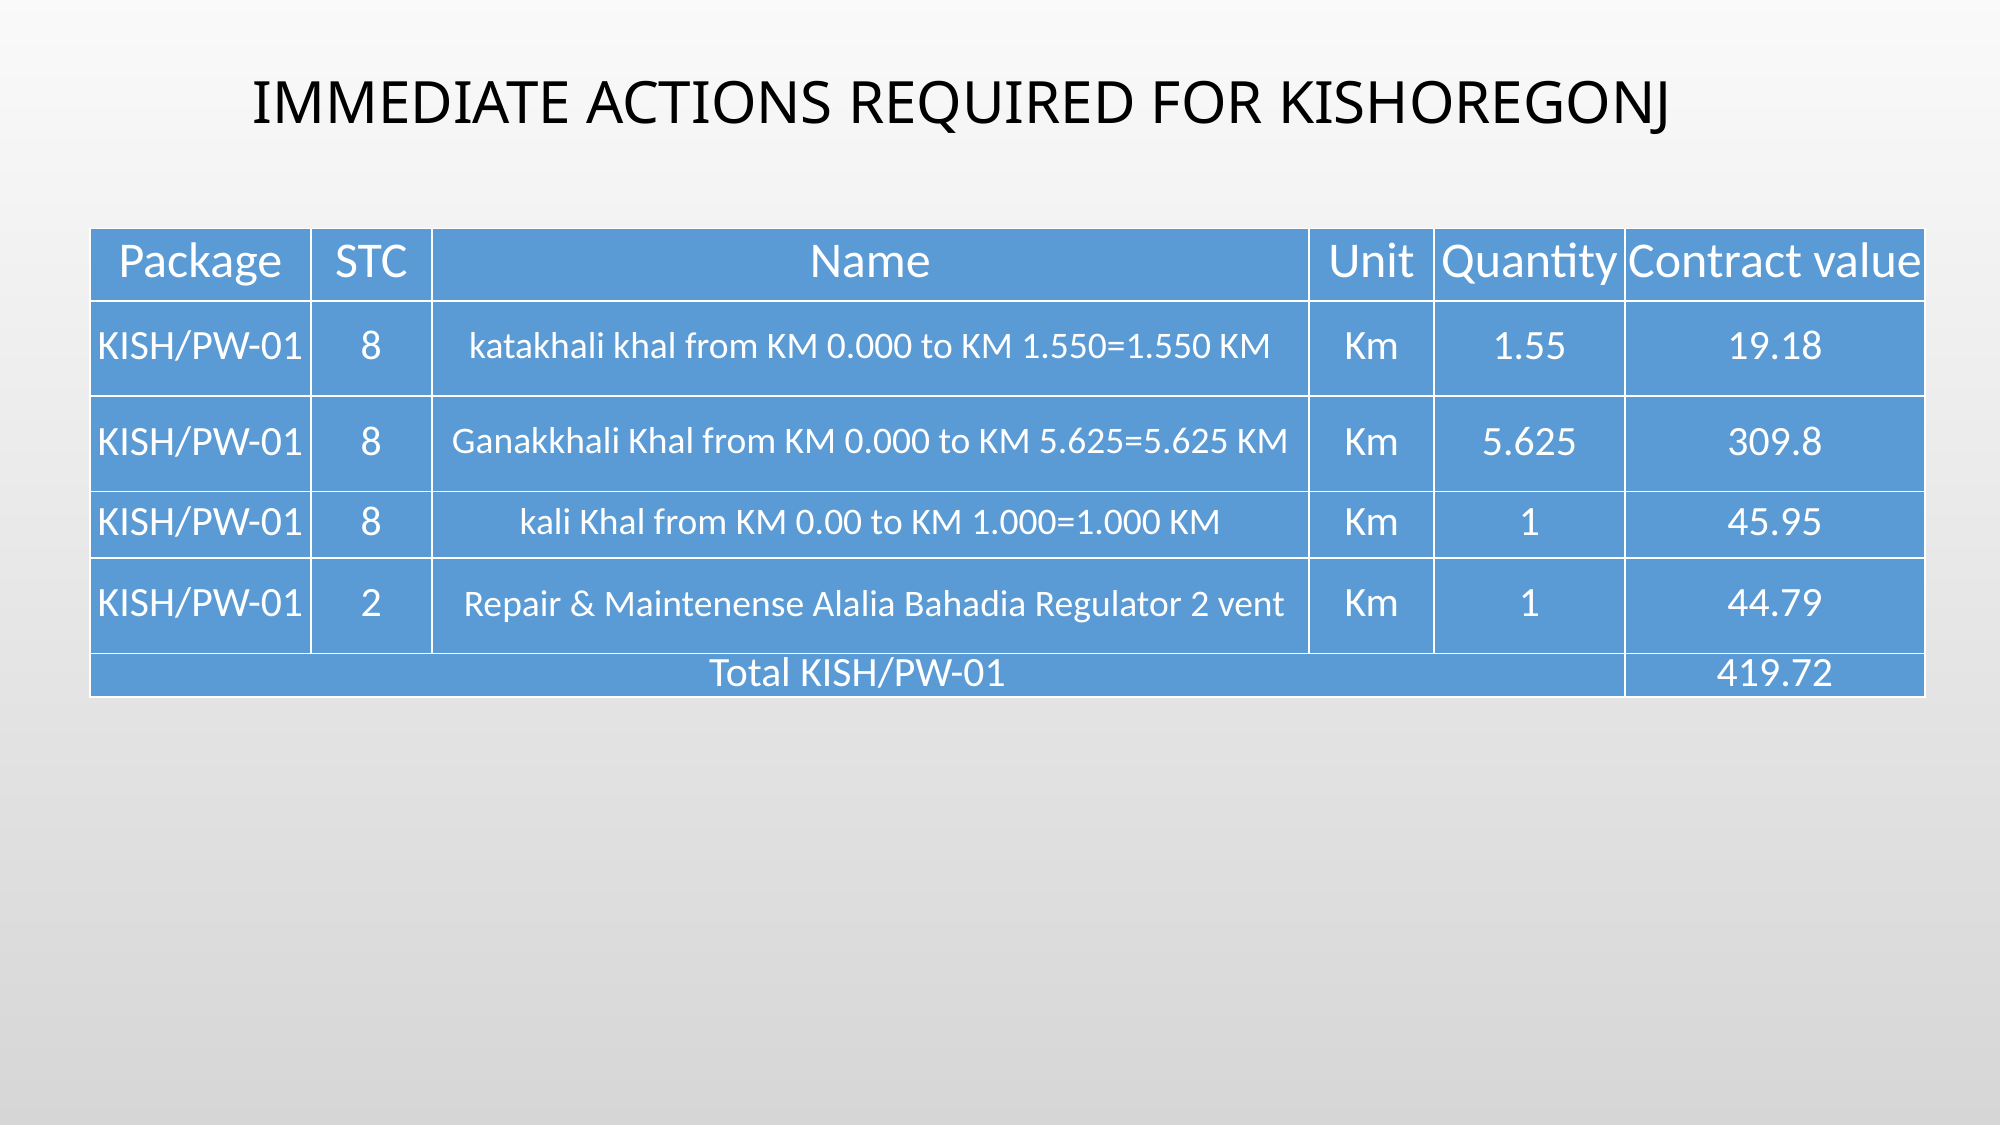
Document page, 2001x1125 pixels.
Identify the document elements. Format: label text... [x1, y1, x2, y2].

table_cell 1 [1435, 492, 1624, 557]
table_cell 1.55 [1435, 302, 1624, 395]
table_cell Ganakkhali Khal from KM 0.000 to KM 5.625=5.625 KM [433, 397, 1308, 491]
title IMMEDIATE ACTIONS REQUIRED FOR KISHOREGONJ [0, 0, 1925, 144]
table_cell katakhali khal from KM 0.000 to KM 1.550=1.550 KM [433, 302, 1308, 395]
table_cell Km [1310, 559, 1433, 653]
table_cell Repair & Maintenense Alalia Bahadia Regulator 2 vent [433, 559, 1308, 653]
table_cell KISH/PW-01 [91, 492, 310, 557]
table_cell 19.18 [1626, 302, 1924, 395]
table_cell Total KISH/PW-01 [91, 654, 1624, 696]
table_cell KISH/PW-01 [91, 559, 310, 653]
table_cell KISH/PW-01 [91, 397, 310, 491]
table_cell 419.72 [1626, 654, 1924, 696]
table_cell 8 [312, 397, 431, 491]
table_cell 309.8 [1626, 397, 1924, 491]
table_header Unit [1310, 229, 1433, 300]
table_cell 44.79 [1626, 559, 1924, 653]
table_cell kali Khal from KM 0.00 to KM 1.000=1.000 KM [433, 492, 1308, 557]
table_cell 1 [1435, 559, 1624, 653]
table_header Quantity [1435, 229, 1624, 300]
table_cell Km [1310, 492, 1433, 557]
table_cell 2 [312, 559, 431, 653]
table_cell 45.95 [1626, 492, 1924, 557]
table_header Package [91, 229, 310, 300]
table_cell 8 [312, 492, 431, 557]
table_cell 8 [312, 302, 431, 395]
table_header Name [433, 229, 1308, 300]
table_cell KISH/PW-01 [91, 302, 310, 395]
table_cell Km [1310, 397, 1433, 491]
table_header Contract value [1626, 229, 1924, 300]
table_cell Km [1310, 302, 1433, 395]
table_cell 5.625 [1435, 397, 1624, 491]
table_header STC [312, 229, 431, 300]
